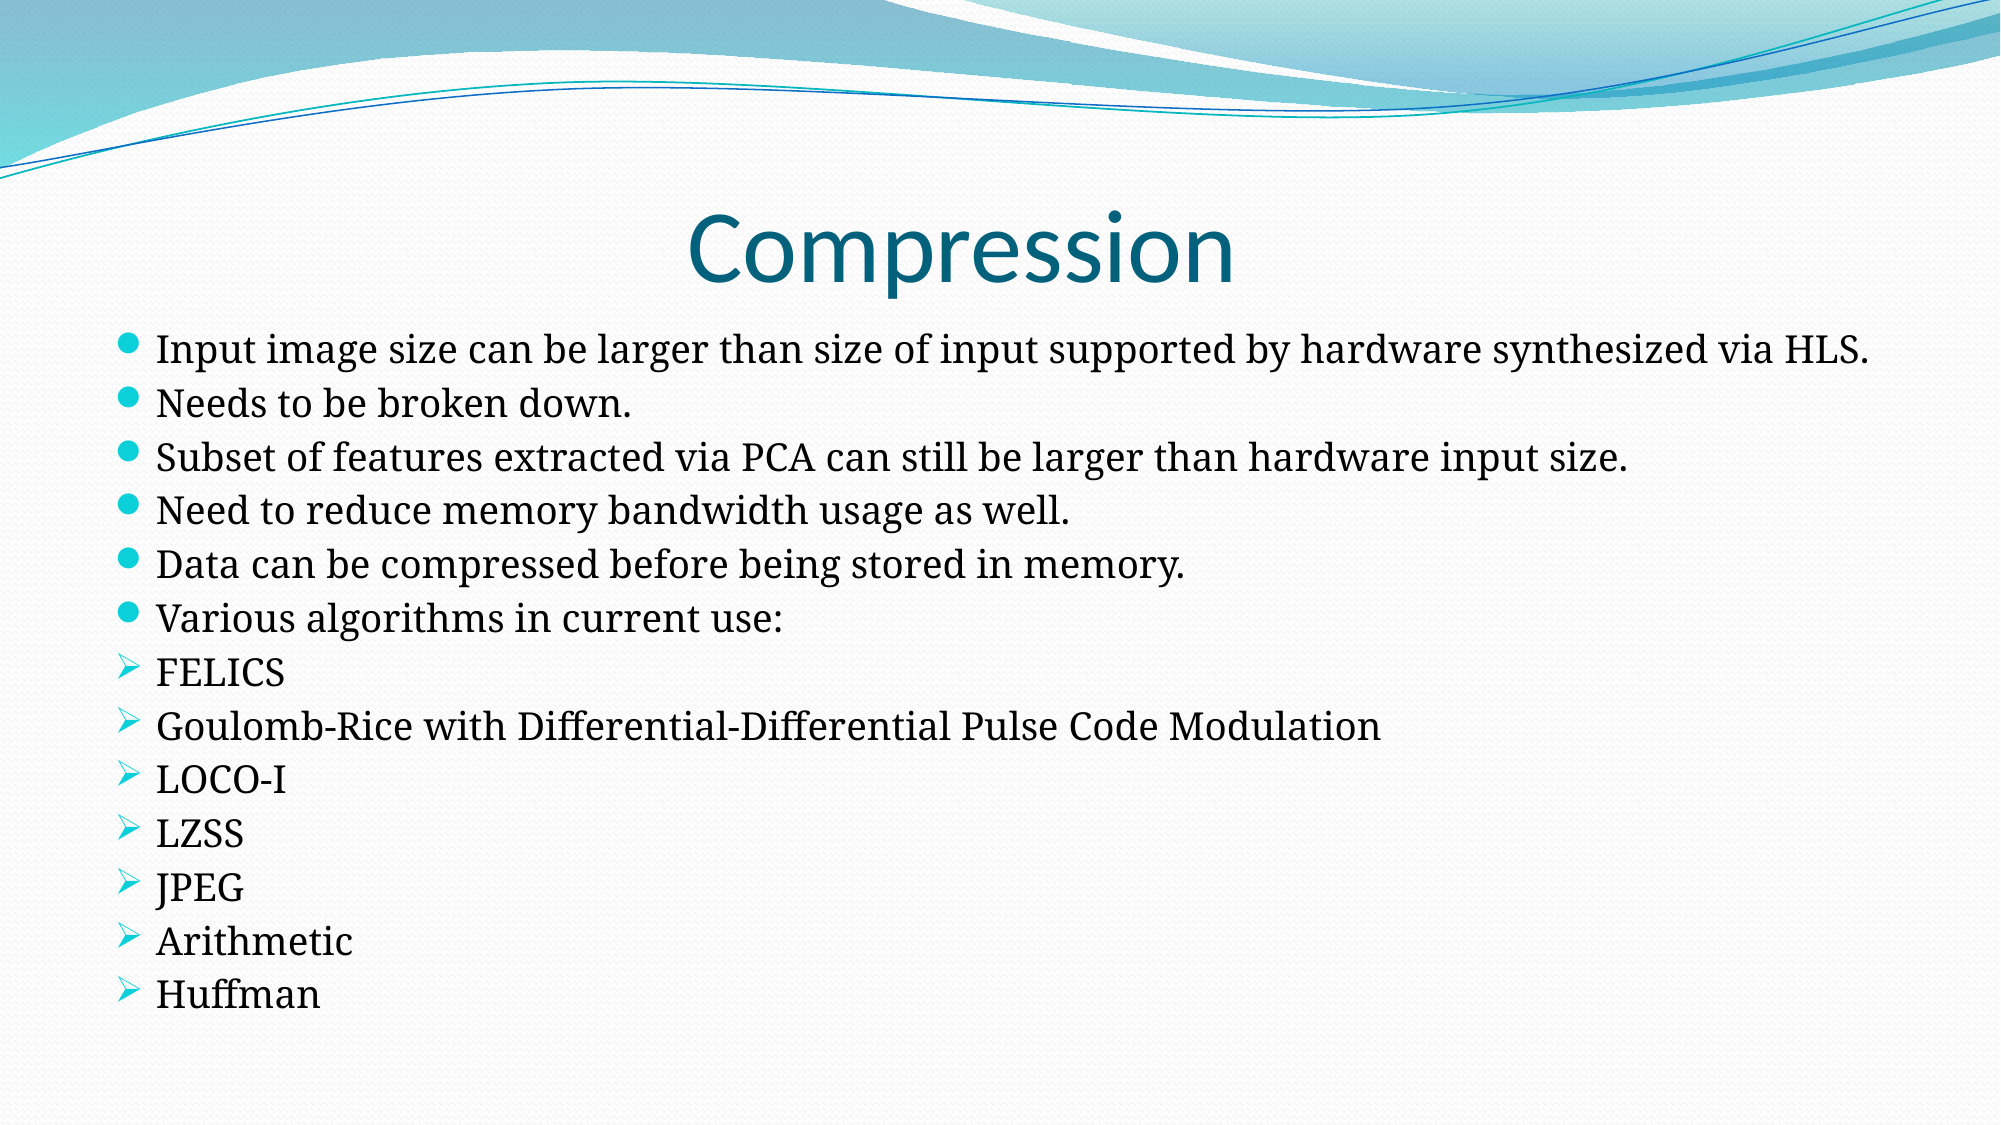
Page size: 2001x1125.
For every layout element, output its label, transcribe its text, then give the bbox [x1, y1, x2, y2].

list Input image size can be larger than size of input supported by hardware synthesized via HLS. Needs to be broken down. Subset of features extracted via PCA can still be larger than hardware input size. Need to reduce memory bandwidth usage as well. Data can be compressed before being stored in memory. Various algorithms in current use: FELICS Goulomb-Rice with Differential-Differential Pulse Code Modulation LOCO-I LZSS JPEG Arithmetic Huffman [99, 317, 1900, 1038]
title Compression [99, 115, 1900, 303]
